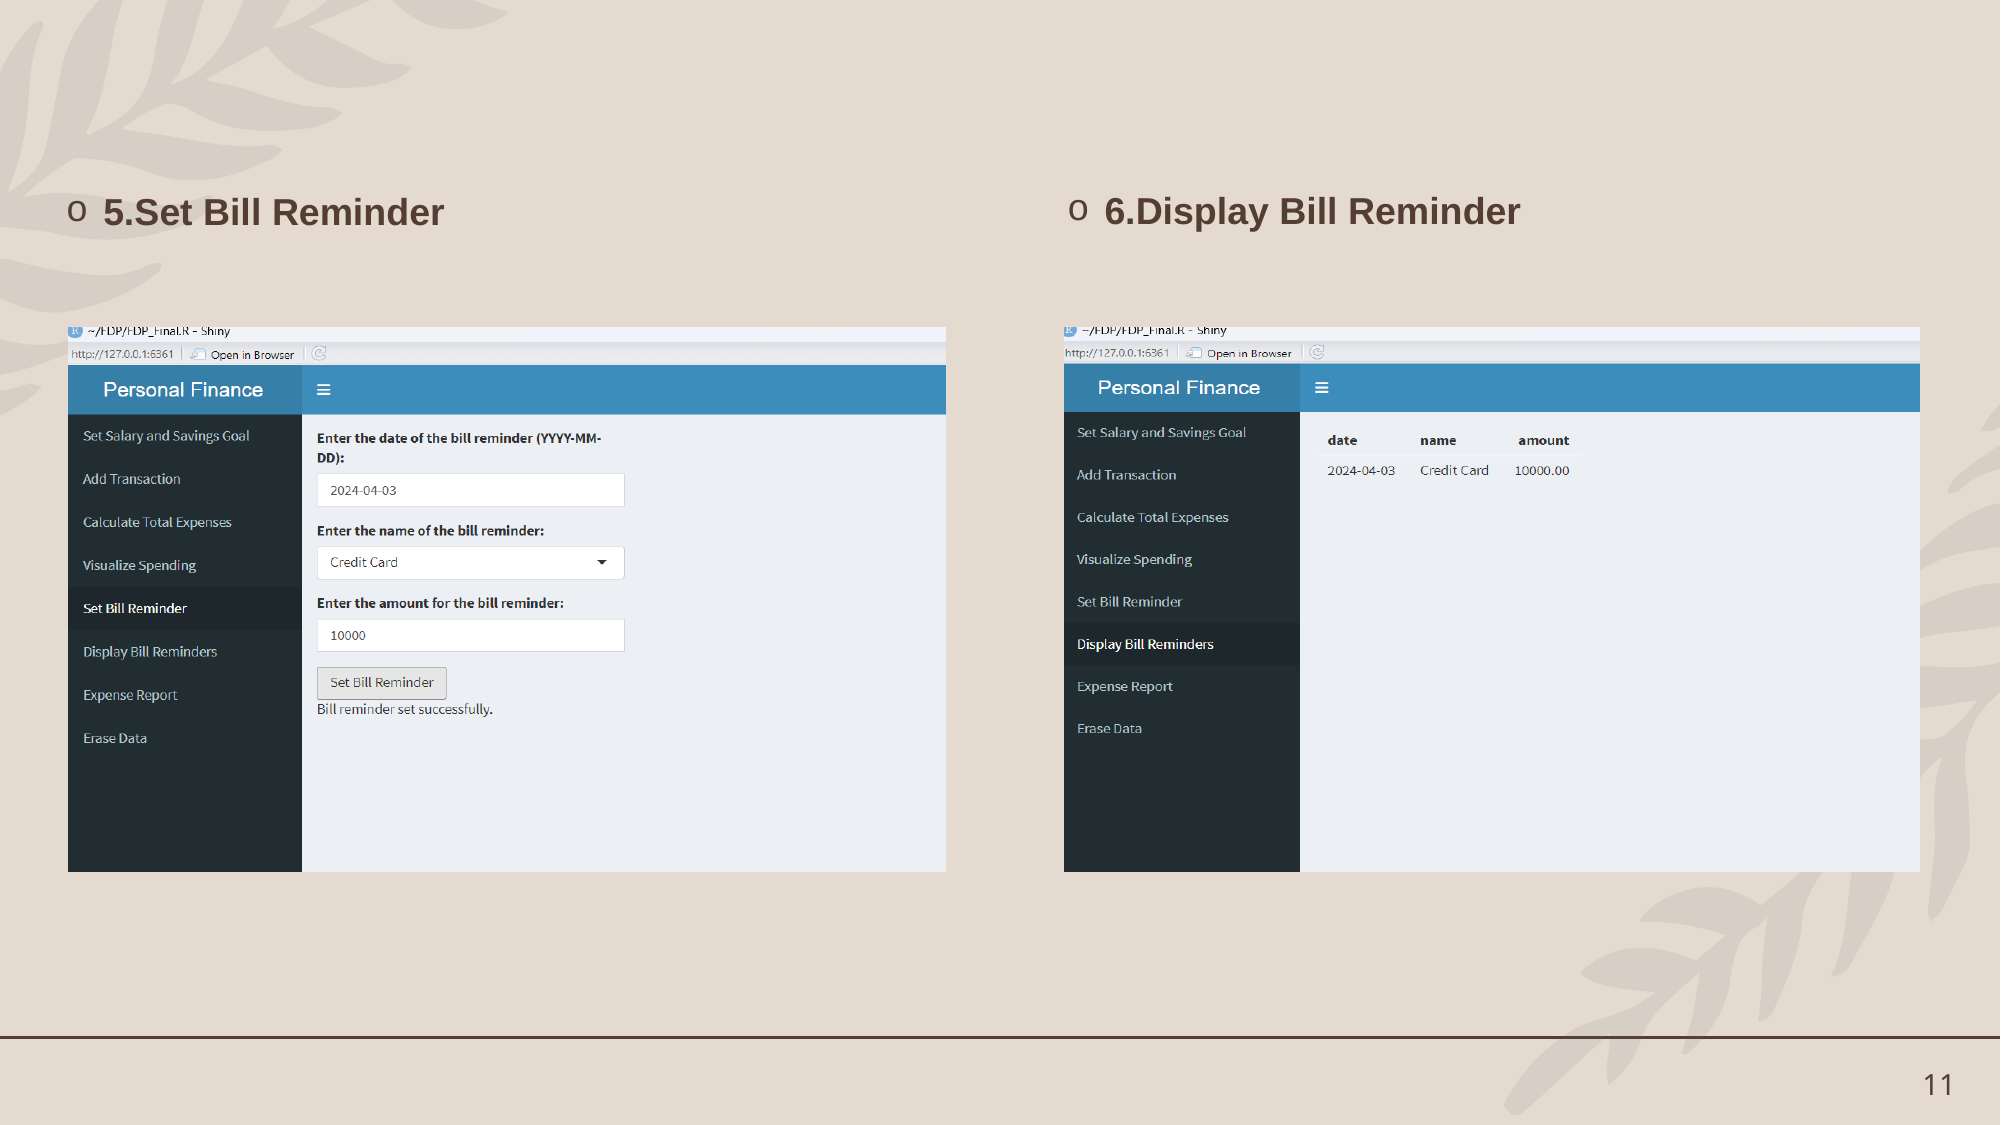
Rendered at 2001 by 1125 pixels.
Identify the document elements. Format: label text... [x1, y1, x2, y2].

slide_number 11 [1808, 1060, 1971, 1112]
picture [67, 327, 946, 872]
list 5.Set Bill Reminder [50, 185, 988, 1014]
picture [1064, 327, 1920, 872]
list 6.Display Bill Reminder [1052, 79, 1932, 908]
